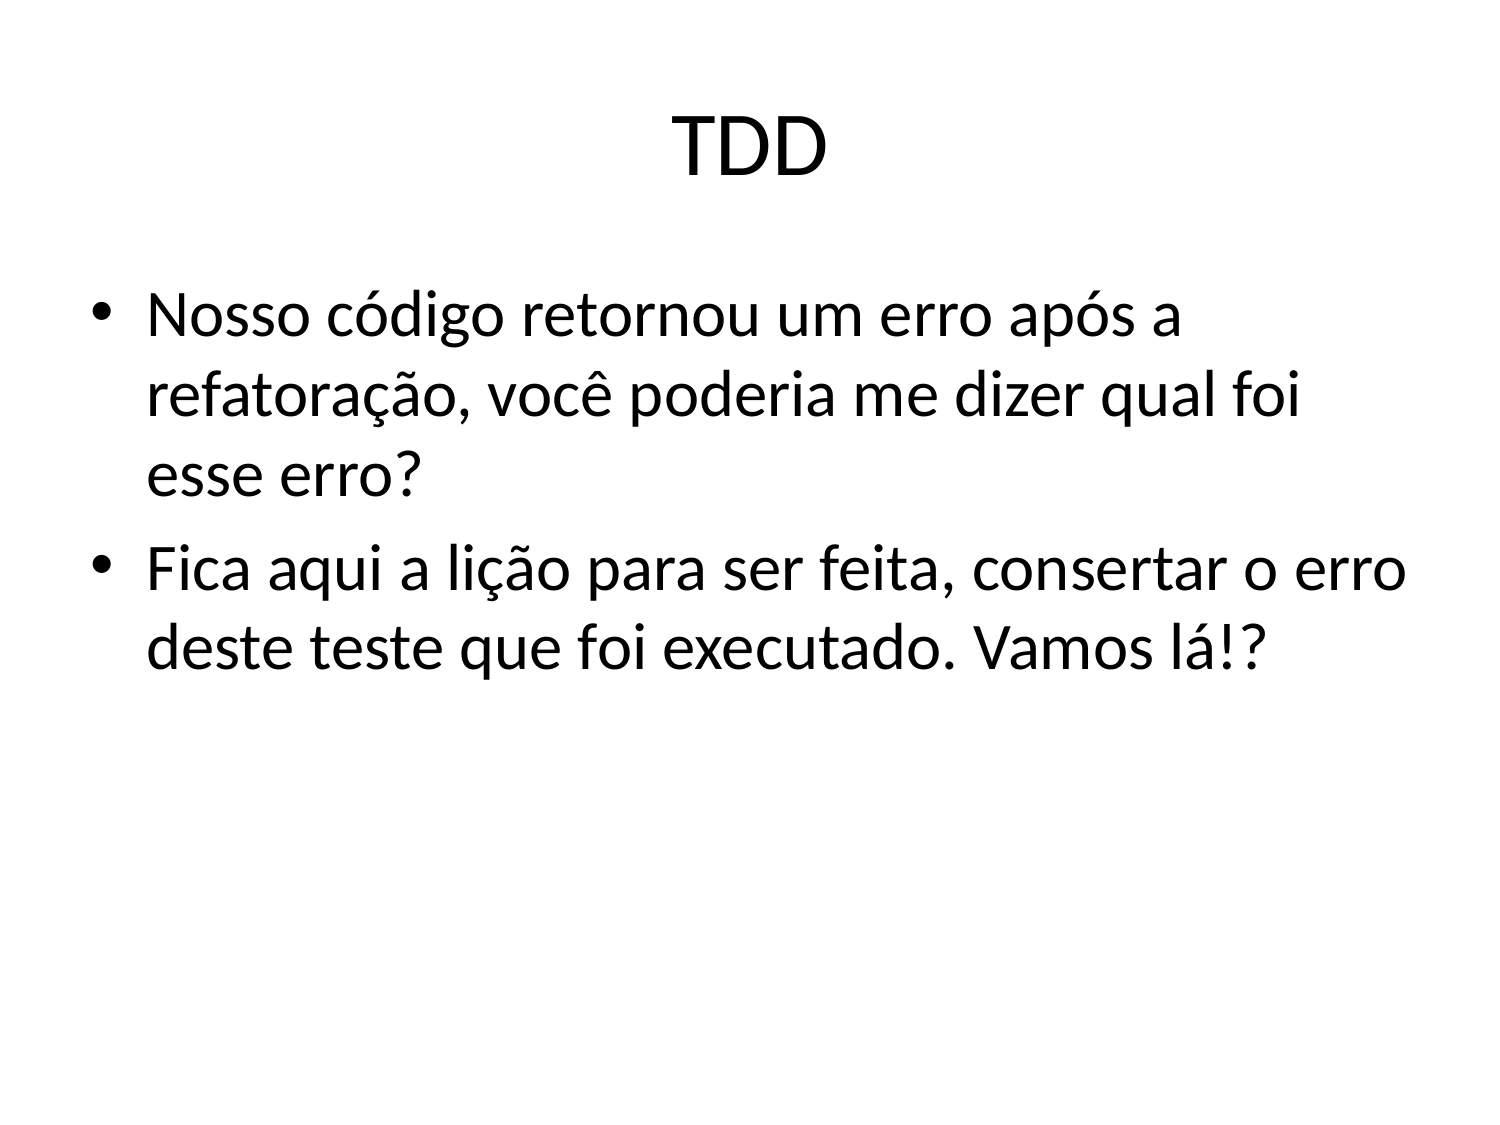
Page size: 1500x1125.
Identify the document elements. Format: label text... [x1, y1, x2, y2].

title TDD [75, 45, 1425, 233]
list Nosso código retornou um erro após a refatoração, você poderia me dizer qual foi esse erro? Fica aqui a lição para ser feita, consertar o erro deste teste que foi executado. Vamos lá!? [75, 262, 1425, 1005]
